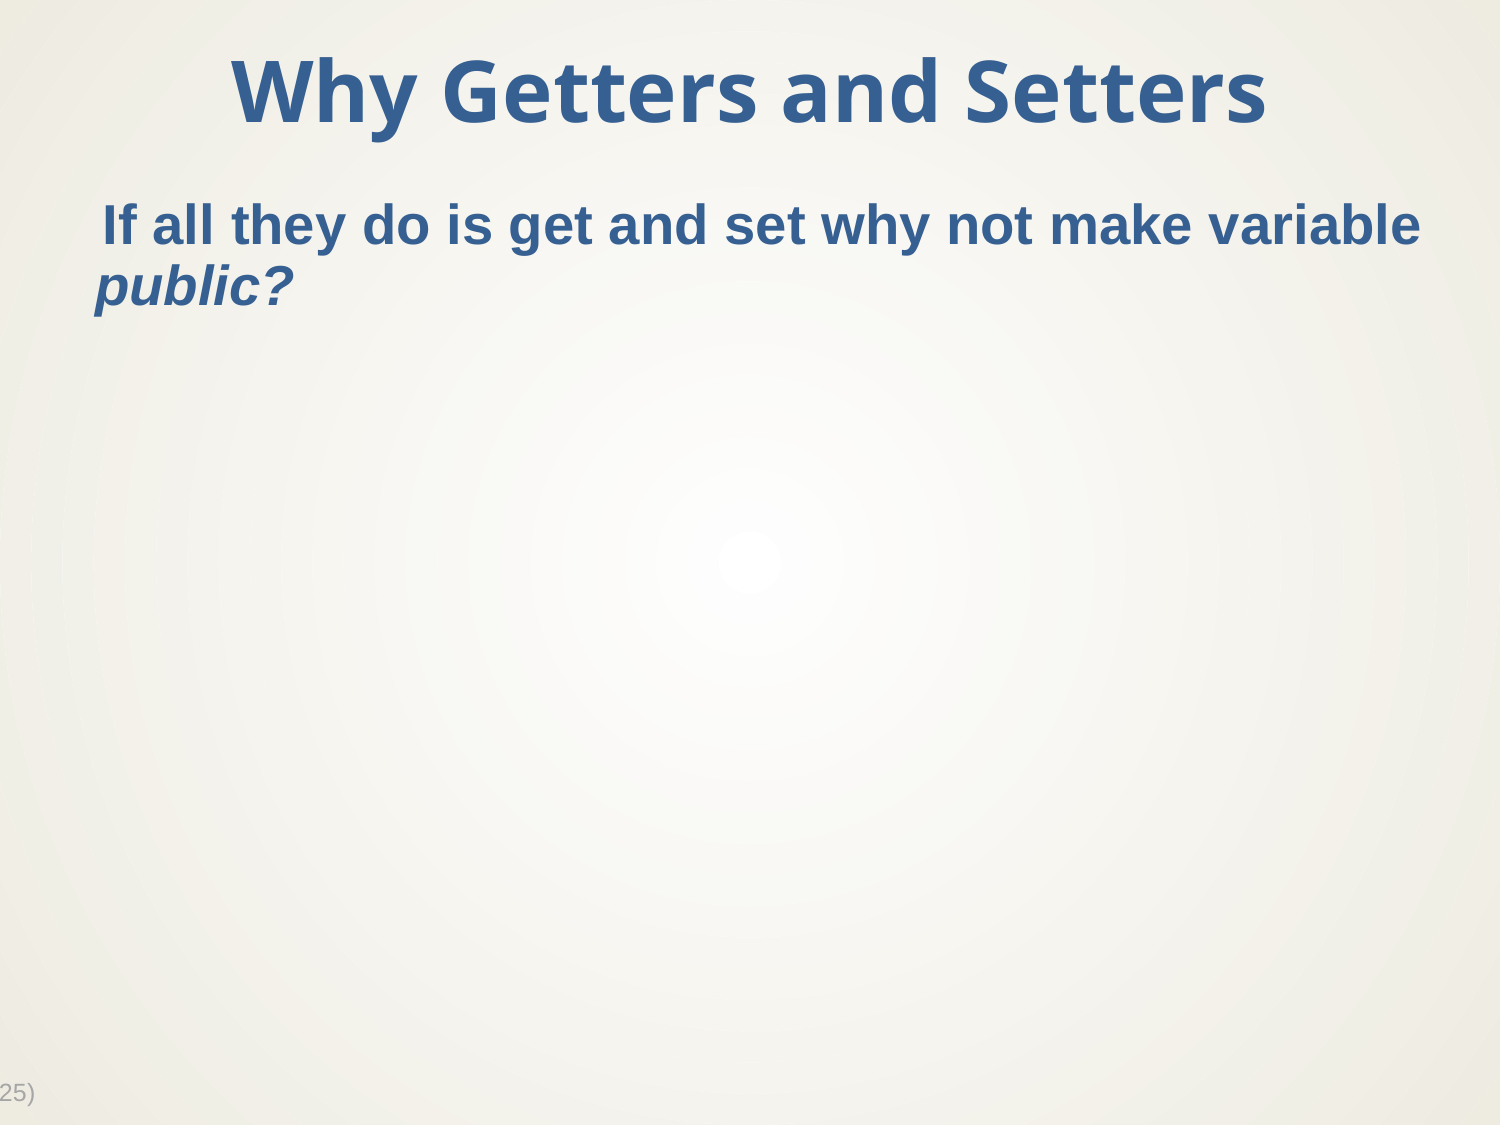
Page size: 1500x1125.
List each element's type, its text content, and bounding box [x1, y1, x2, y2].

list If all they do is get and set why not make variable public? [56, 187, 1444, 1036]
title Why Getters and Setters [0, 24, 1500, 166]
